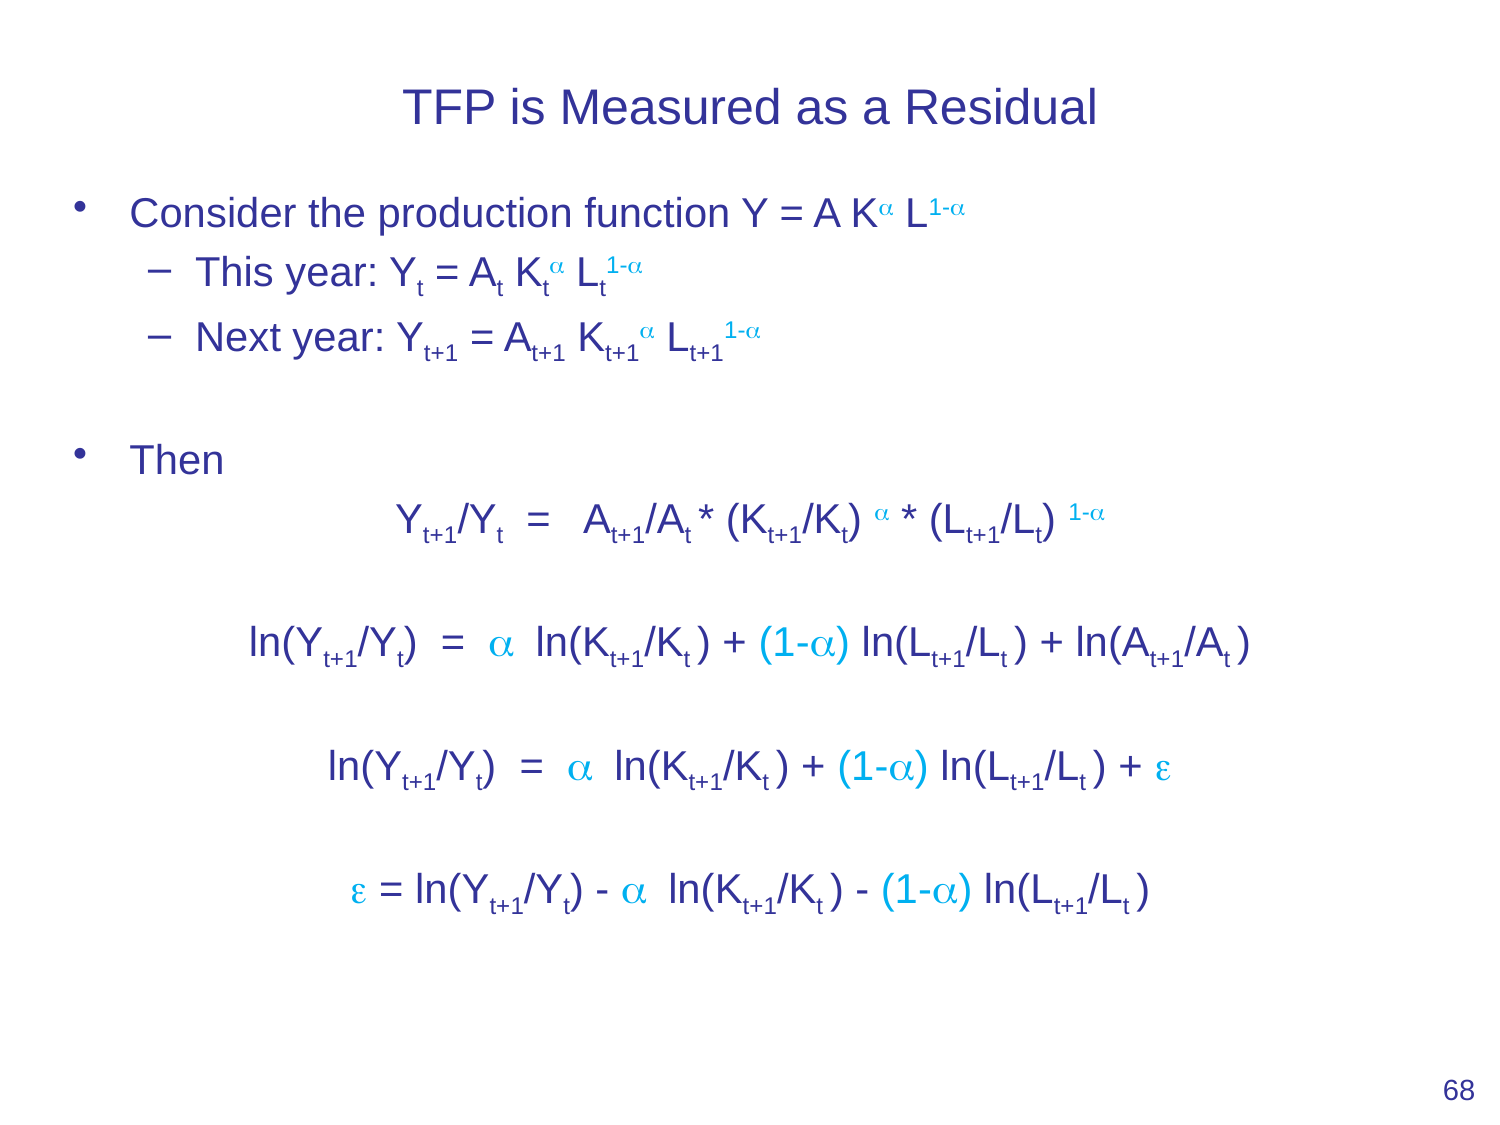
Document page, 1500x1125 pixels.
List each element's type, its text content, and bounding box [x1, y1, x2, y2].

slide_number 68 [1408, 1028, 1491, 1108]
title TFP is Measured as a Residual [57, 44, 1443, 165]
list Consider the production function Y = A Ka L1-a This year: Yt = At Kta Lt1-a Next year: Yt+1 = At+1 Kt+1a Lt+11-a Then Yt+1/Yt = At+1/At * (Kt+1/Kt) a * (Lt+1/Lt) 1-a ln(Yt+1/Yt) = a ln(Kt+1/Kt ) + (1-a) ln(Lt+1/Lt ) + ln(At+1/At ) ln(Yt+1/Yt) = a ln(Kt+1/Kt ) + (1-a) ln(Lt+1/Lt ) + e e = ln(Yt+1/Yt) - a ln(Kt+1/Kt ) - (1-a) ln(Lt+1/Lt ) [57, 178, 1443, 1125]
